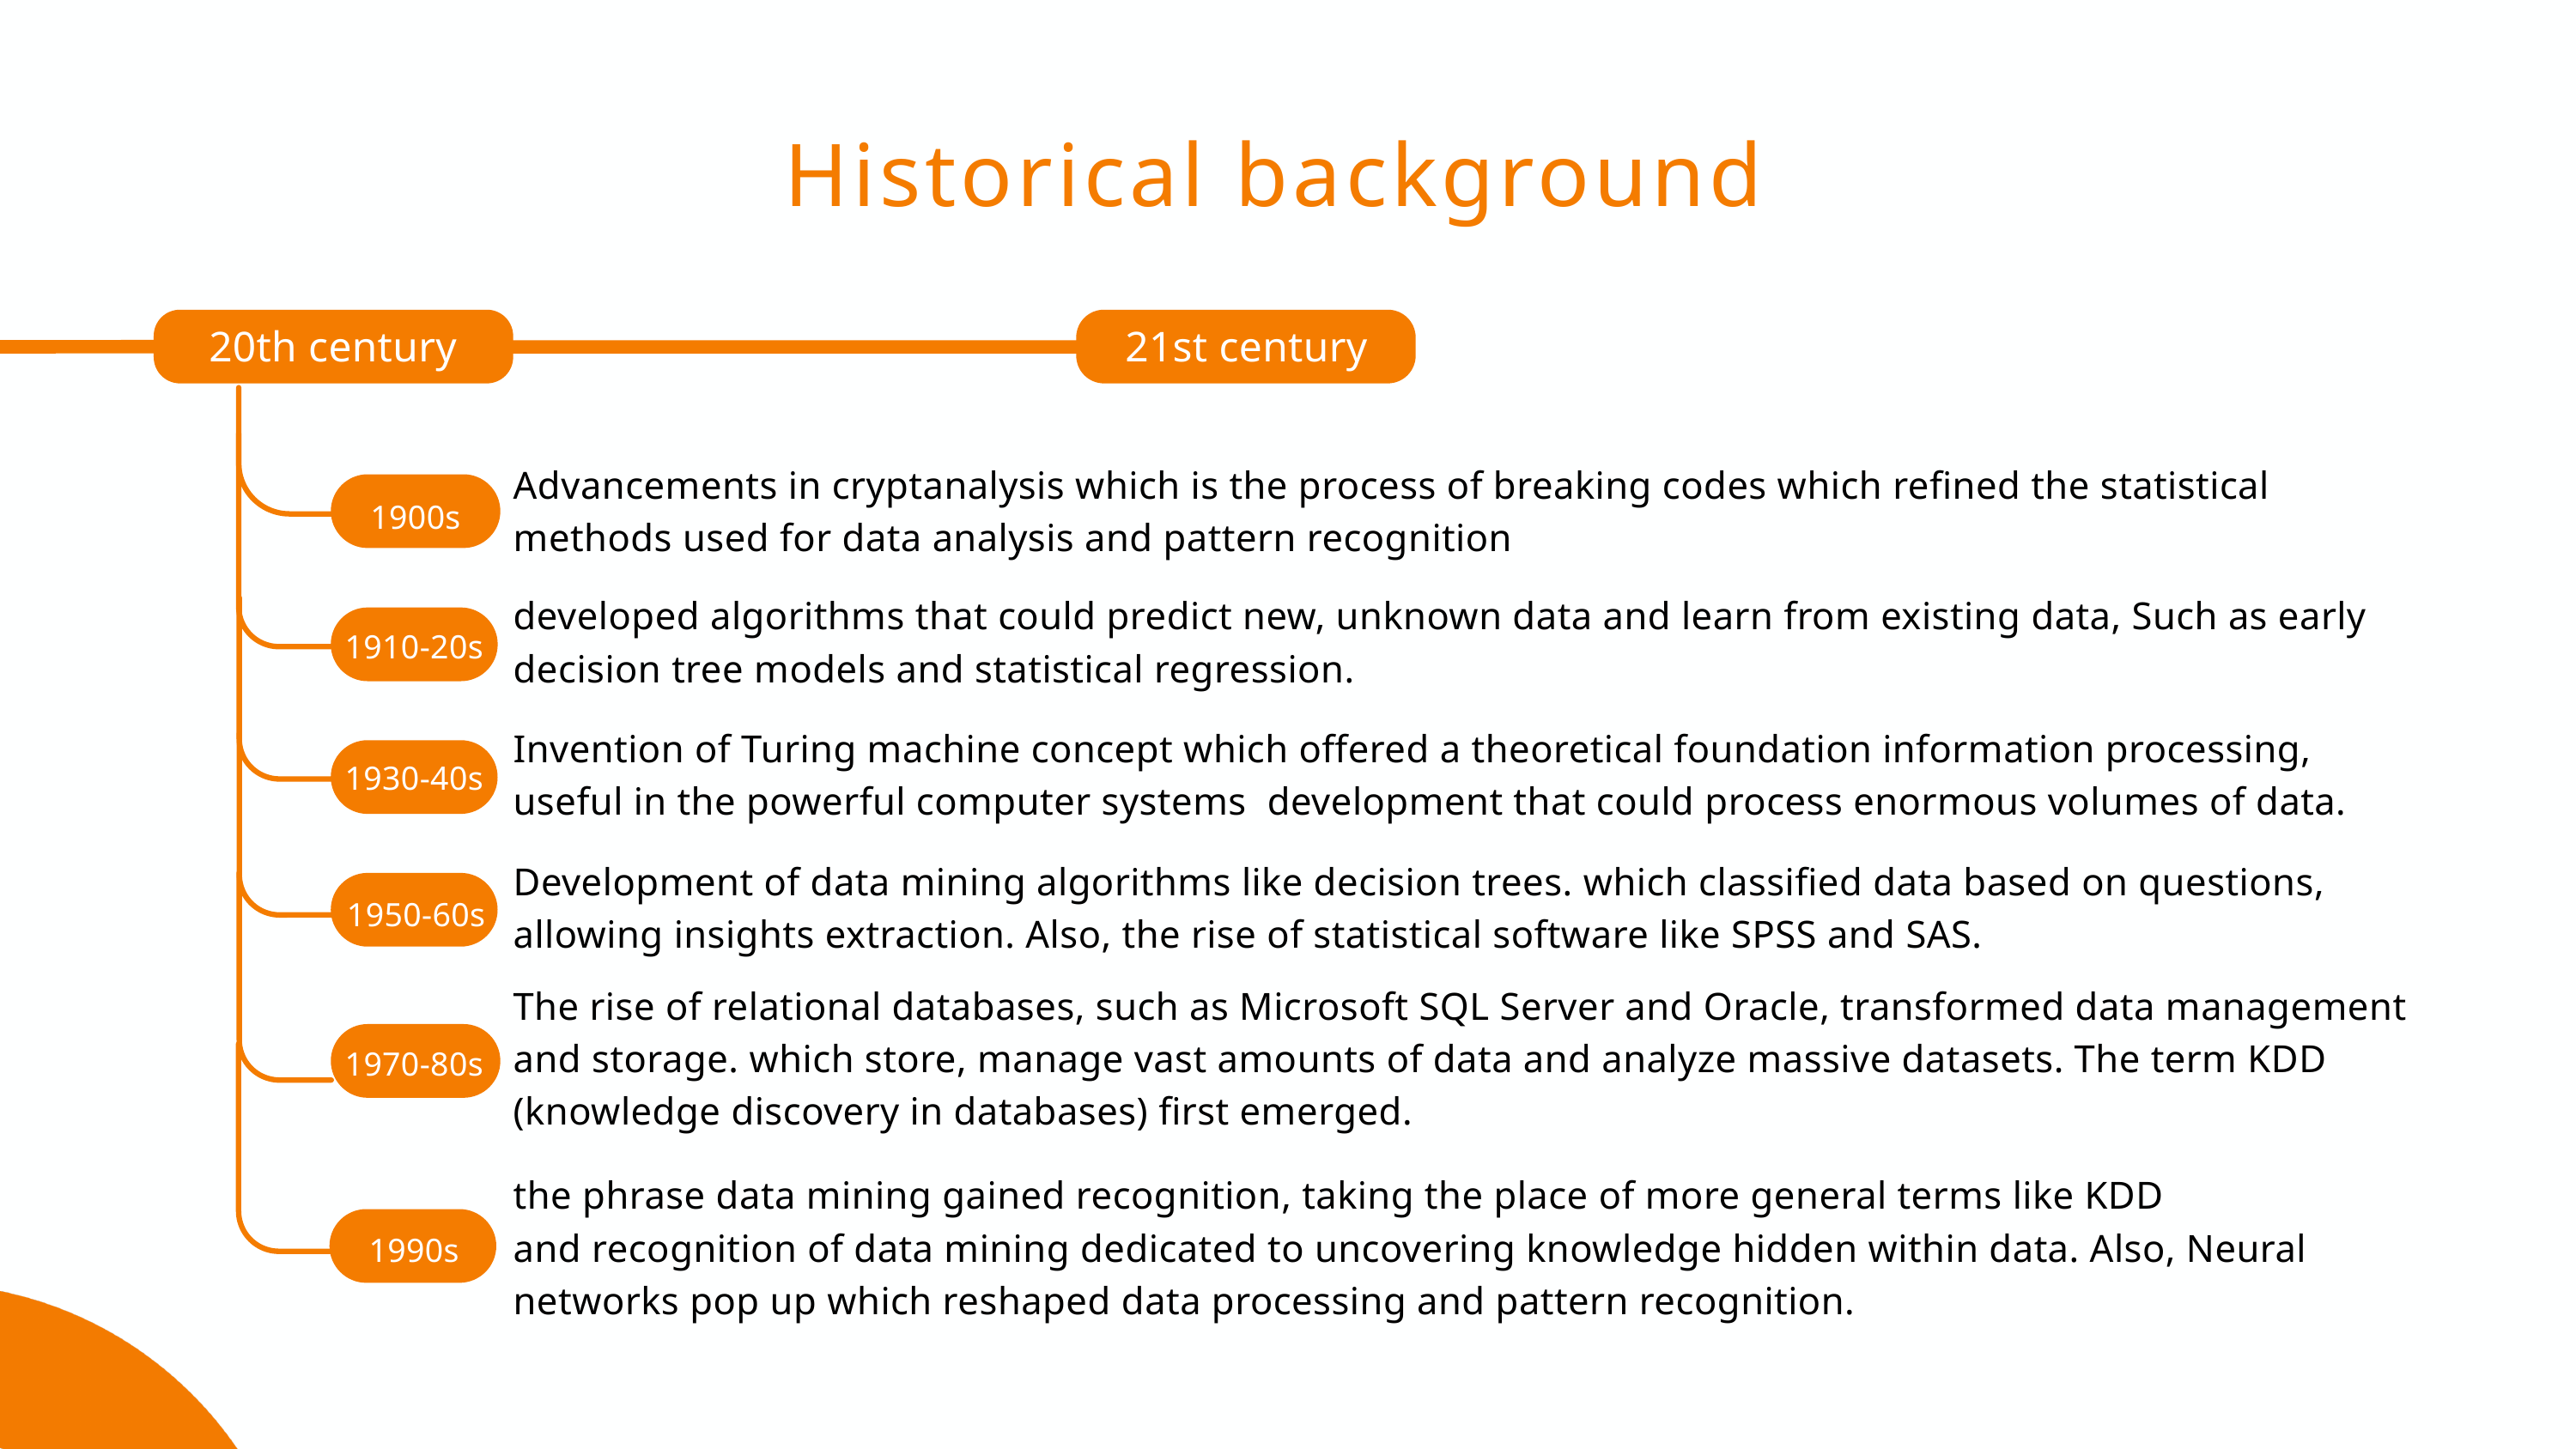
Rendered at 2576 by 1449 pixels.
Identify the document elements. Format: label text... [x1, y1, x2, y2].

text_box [329, 1014, 501, 1106]
text_box [0, 1283, 303, 1449]
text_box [1076, 289, 1417, 394]
text_box Advancements in cryptanalysis which is the process of breaking codes which refined the statistical methods used for data analysis and pattern recognition [513, 454, 2432, 560]
text_box Invention of Turing machine concept which offered a theoretical foundation information processing, useful in the powerful computer systems development that could process enormous volumes of data. [513, 718, 2432, 823]
text_box The rise of relational databases, such as Microsoft SQL Server and Oracle, transformed data management and storage. which store, manage vast amounts of data and analyze massive datasets. The term KDD (knowledge discovery in databases) first emerged. [513, 975, 2432, 1133]
text_box the phrase data mining gained recognition, taking the place of more general terms like KDD and recognition of data mining dedicated to uncovering knowledge hidden within data. Also, Neural networks pop up which reshaped data processing and pattern recognition. [513, 1164, 2432, 1322]
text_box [330, 597, 498, 689]
text_box Development of data mining algorithms like decision trees. which classified data based on questions, allowing insights extraction. Also, the rise of statistical software like SPSS and SAS. [513, 851, 2432, 956]
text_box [331, 467, 501, 560]
text_box Historical background [771, 104, 1805, 224]
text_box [153, 289, 513, 394]
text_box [330, 727, 498, 820]
text_box developed algorithms that could predict new, unknown data and learn from existing data, Such as early decision tree models and statistical regression. [513, 585, 2432, 690]
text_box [329, 1200, 498, 1293]
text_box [325, 864, 507, 956]
